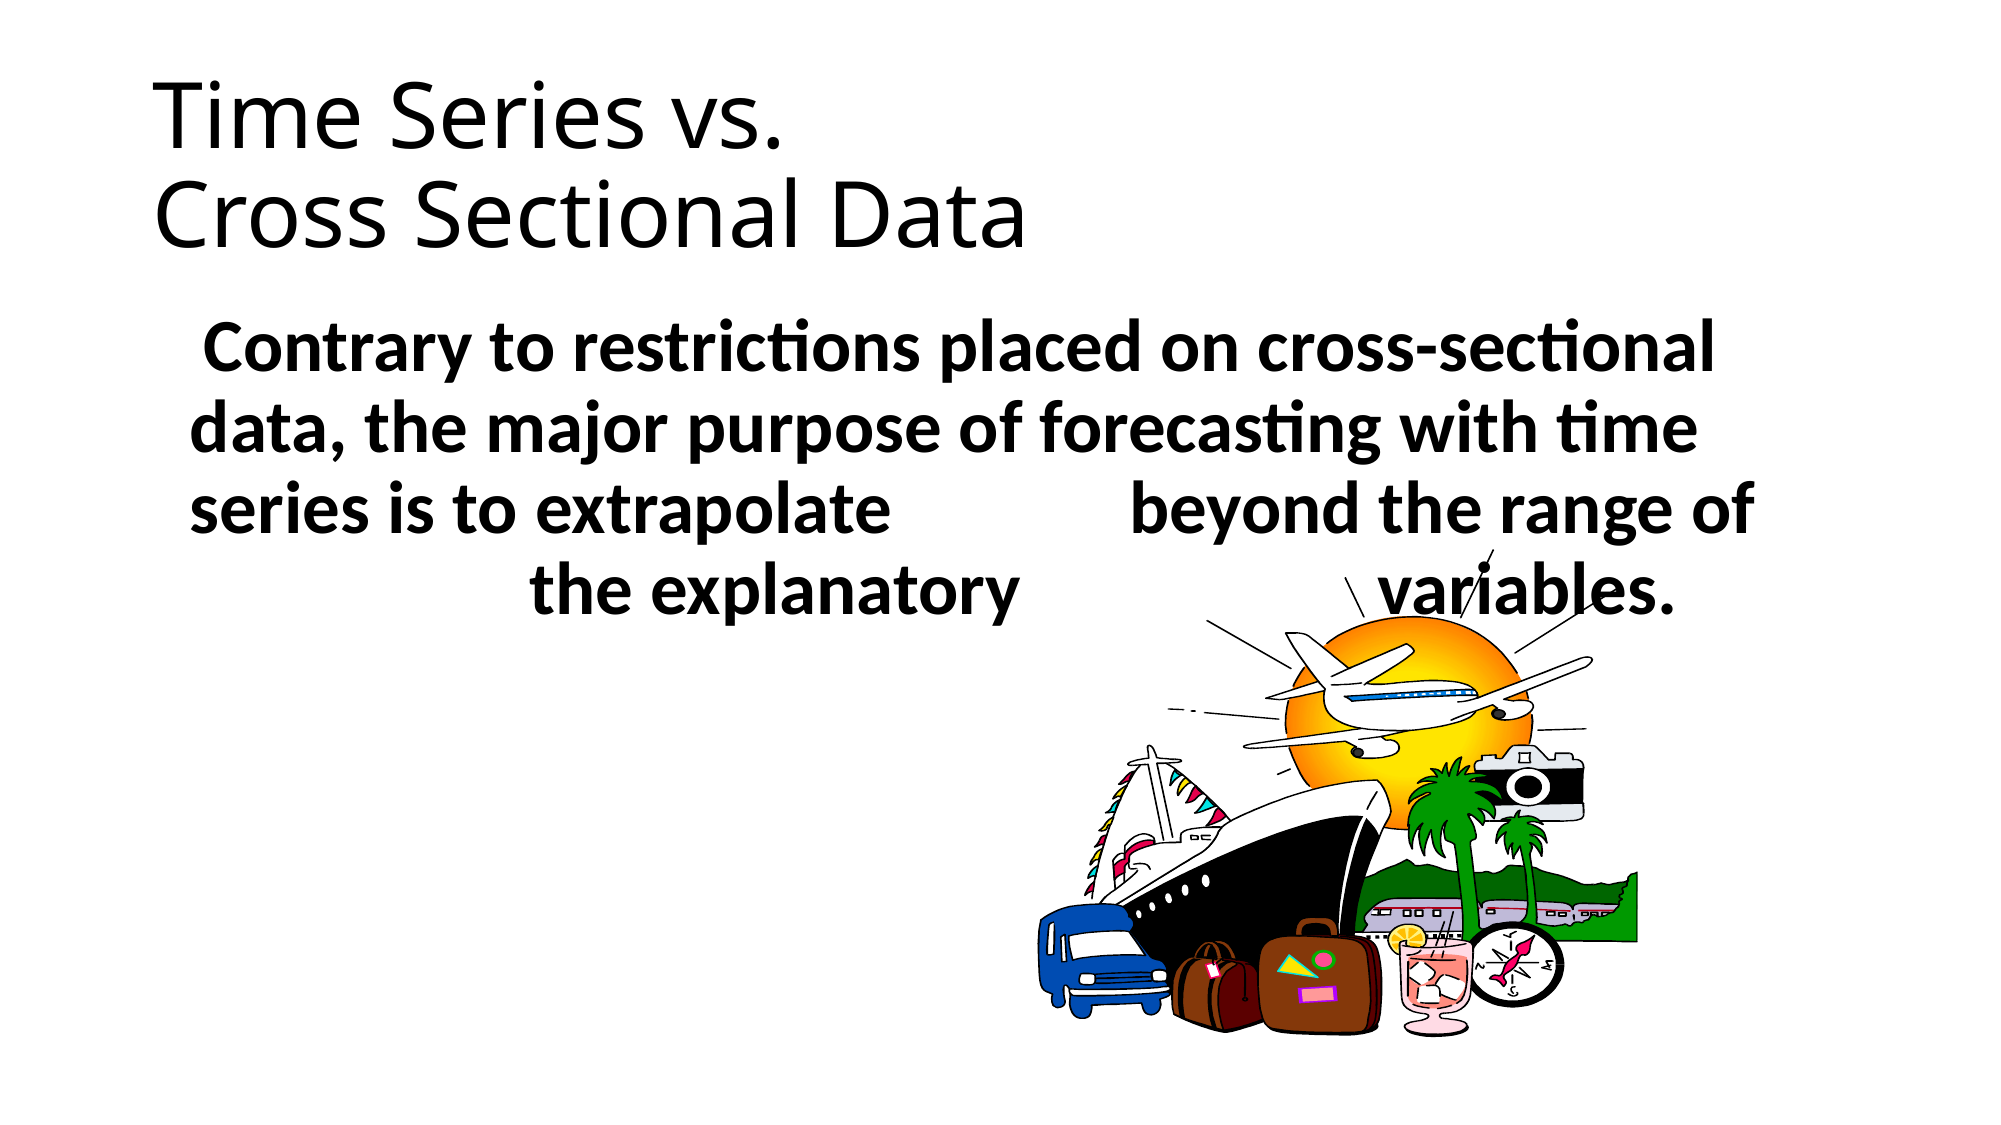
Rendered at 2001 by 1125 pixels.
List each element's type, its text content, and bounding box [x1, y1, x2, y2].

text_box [1037, 549, 1638, 1038]
list Contrary to restrictions placed on cross-sectional data, the major purpose of forecasting with time series is to extrapolate beyond the range of the explanatory variables. [137, 299, 1863, 1014]
title Time Series vs. Cross Sectional Data [137, 59, 1863, 278]
